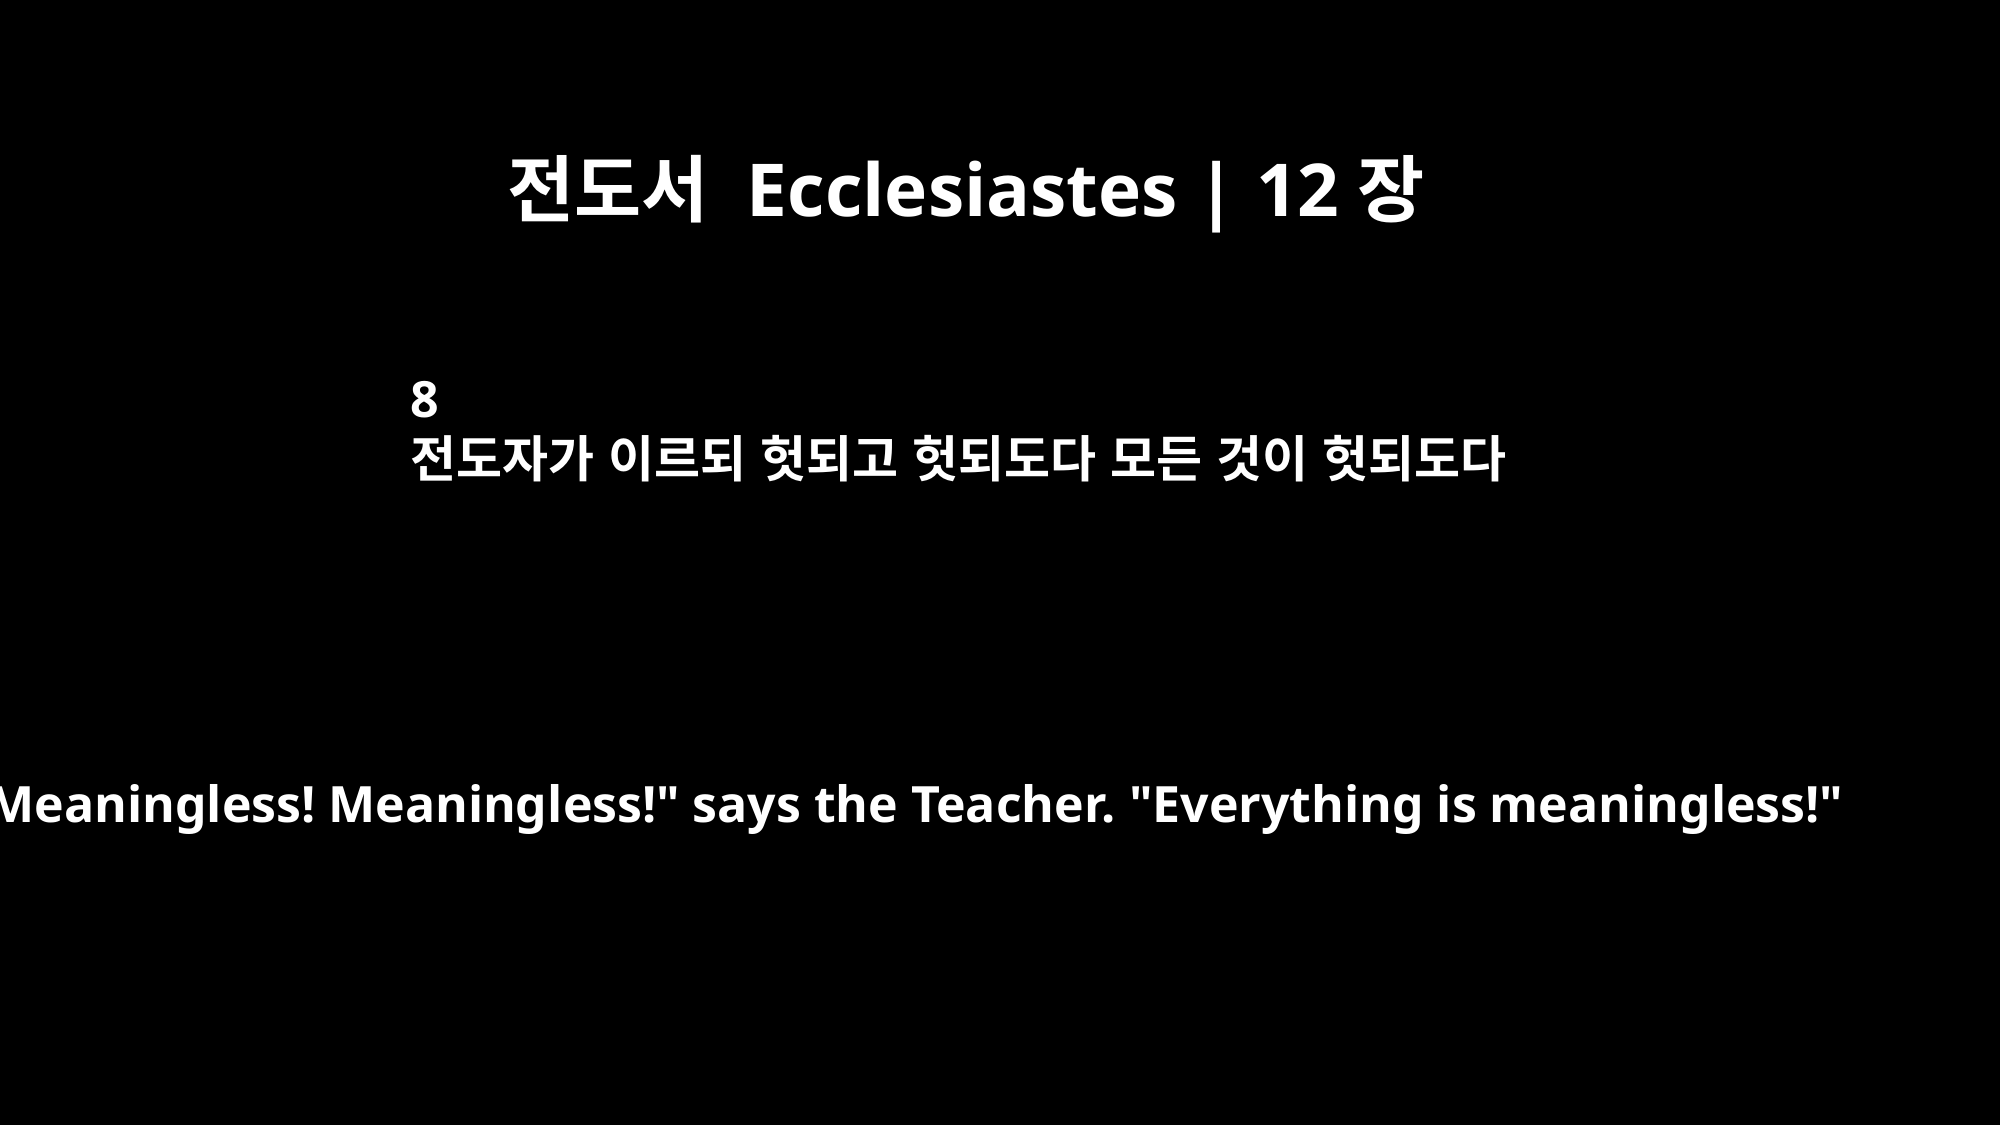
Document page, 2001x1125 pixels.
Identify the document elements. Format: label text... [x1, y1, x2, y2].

text_box 8 전도자가 이르되 헛되고 헛되도다 모든 것이 헛되도다 [395, 359, 1522, 495]
text_box "Meaningless! Meaningless!" says the Teacher. "Everything is meaningless!" [0, 764, 1859, 840]
text_box 전도서 Ecclesiastes | 12장 [492, 136, 1440, 239]
